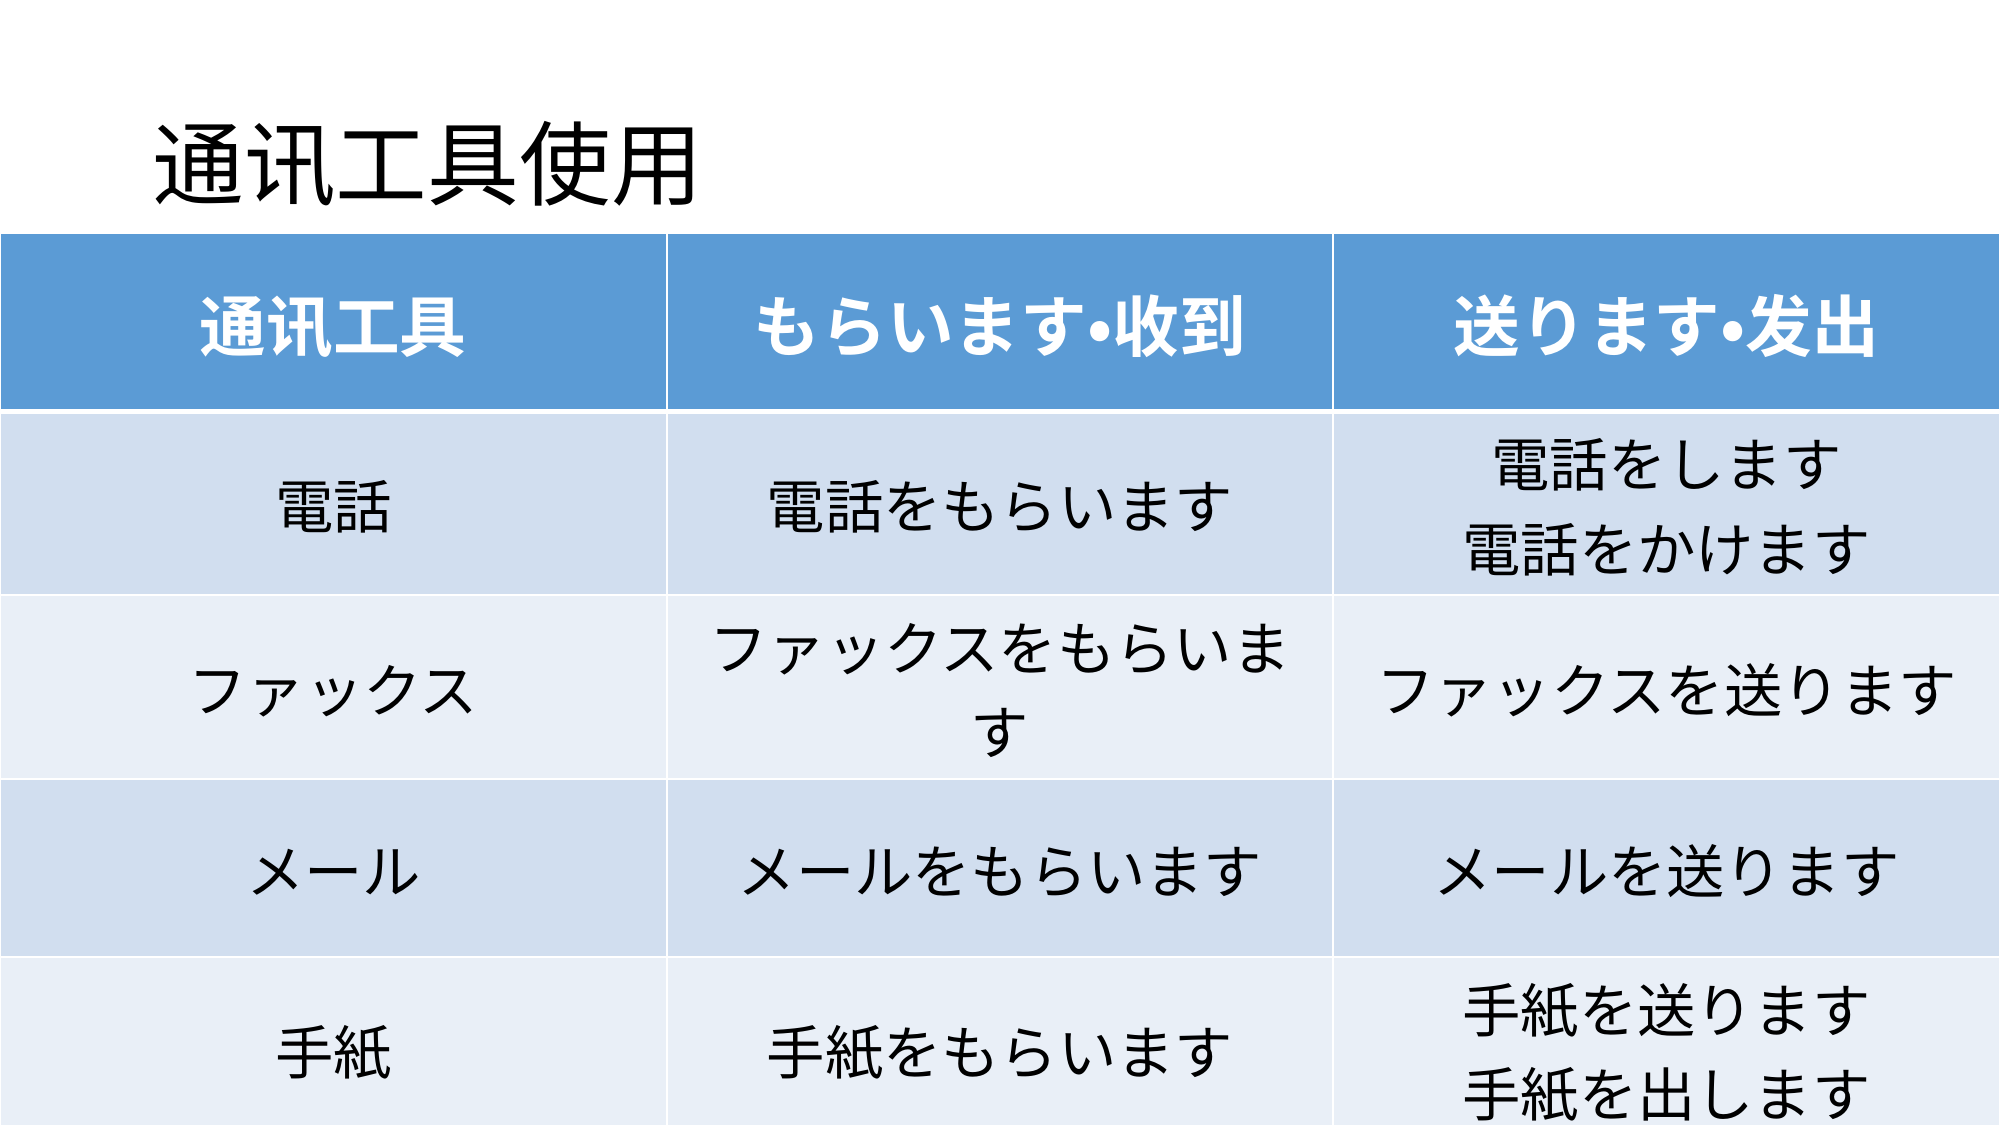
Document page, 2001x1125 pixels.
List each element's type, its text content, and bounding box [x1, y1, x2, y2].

table_cell 手紙をもらいます [668, 958, 1332, 1125]
table_cell メール [1, 780, 666, 956]
table_header 通讯工具 [1, 234, 666, 409]
table_cell 電話 [1, 414, 666, 594]
table_cell 電話をします 電話をかけます [1334, 414, 1999, 594]
table_cell メールをもらいます [668, 780, 1332, 956]
table_cell 手紙 [1, 958, 666, 1125]
table_cell ファックス [1, 596, 666, 778]
title 通讯工具使用 [137, 59, 1863, 232]
table_cell メールを送ります [1334, 780, 1999, 956]
table_cell ファックスを送ります [1334, 596, 1999, 778]
table_header 送ります・发出 [1334, 234, 1999, 409]
table_cell 電話をもらいます [668, 414, 1332, 594]
table_header もらいます・收到 [668, 234, 1332, 409]
table_cell ファックスをもらいます [668, 596, 1332, 778]
table_cell 手紙を送ります 手紙を出します [1334, 958, 1999, 1125]
